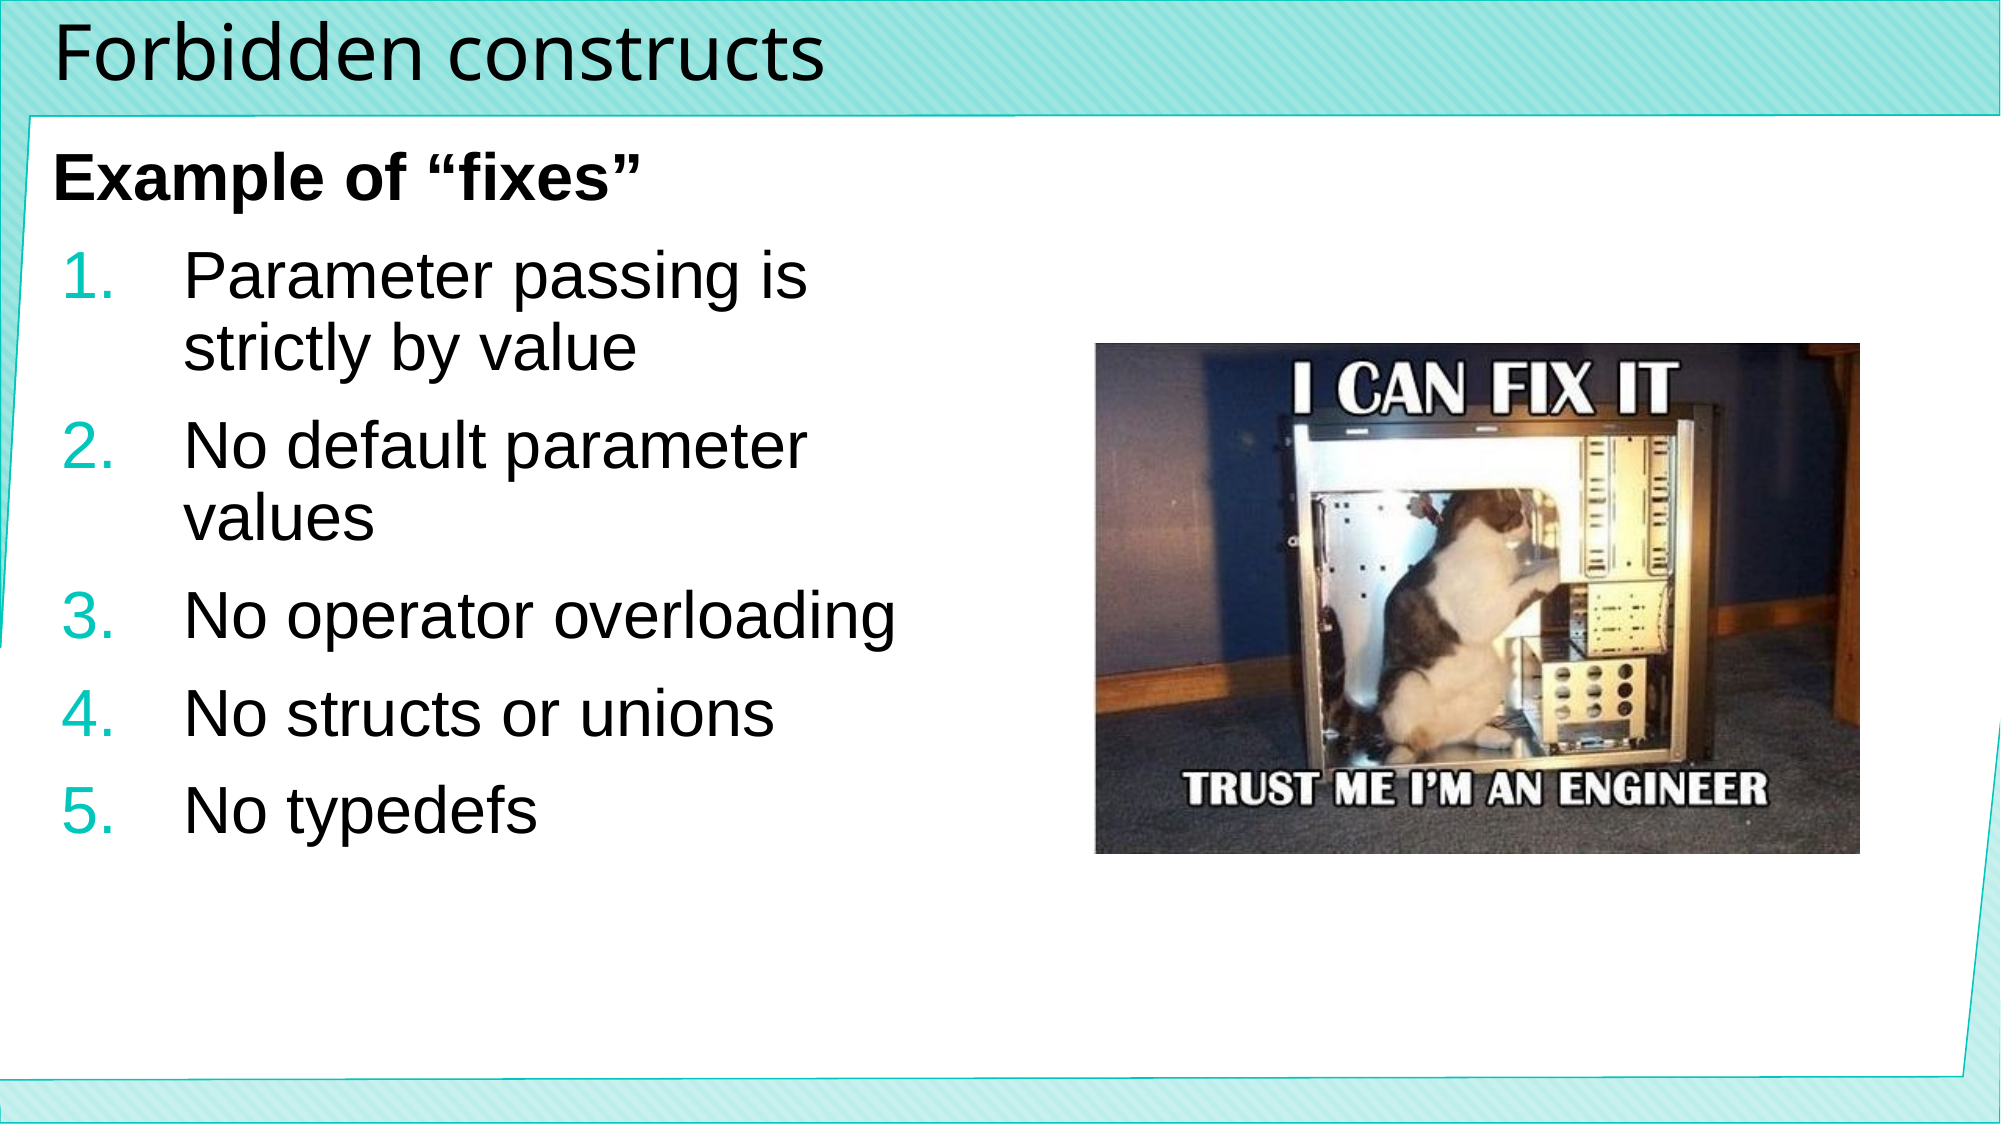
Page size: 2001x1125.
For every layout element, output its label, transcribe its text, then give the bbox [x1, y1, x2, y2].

title Forbidden constructs [37, 6, 1939, 106]
list Example of “fixes” Parameter passing is strictly by value No default parameter values No operator overloading No structs or unions No typedefs [37, 135, 985, 1062]
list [1093, 343, 1860, 854]
